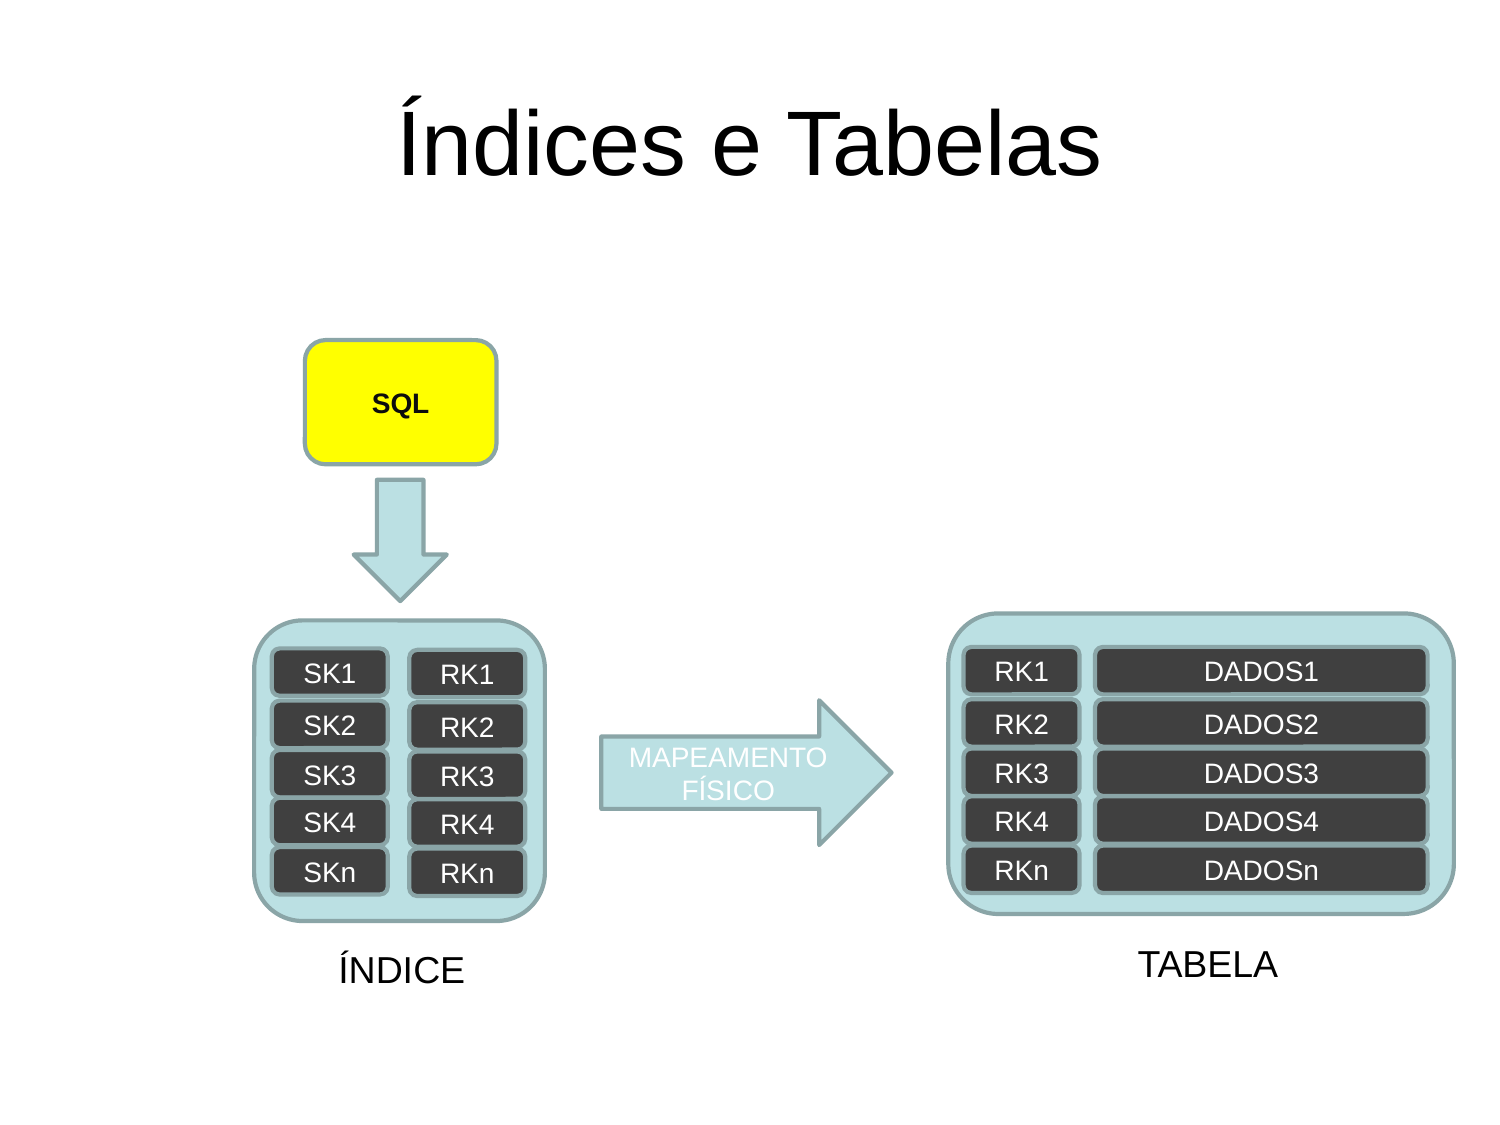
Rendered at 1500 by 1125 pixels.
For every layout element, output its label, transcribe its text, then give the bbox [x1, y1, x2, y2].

text_box SK3 [269, 747, 390, 798]
text_box TABELA [1122, 932, 1295, 993]
text_box RK2 [407, 700, 528, 750]
text_box TABELA [946, 611, 1456, 917]
text_box SK2 [269, 698, 390, 749]
text_box [252, 618, 547, 924]
text_box DADOSn [1092, 843, 1430, 896]
text_box RK3 [961, 746, 1082, 796]
text_box RK1 [407, 647, 528, 700]
text_box RK4 [961, 794, 1082, 845]
text_box [351, 477, 449, 604]
text_box RK3 [407, 749, 528, 799]
text_box DADOS1 [1092, 644, 1430, 697]
text_box DADOS4 [1092, 794, 1430, 845]
text_box SK4 [269, 795, 390, 846]
text_box DADOS3 [1092, 746, 1430, 796]
title Índices e Tabelas [75, 45, 1425, 233]
text_box RK2 [961, 697, 1082, 748]
text_box SQL [302, 337, 499, 467]
text_box RKn [961, 843, 1082, 896]
text_box DADOS2 [1092, 697, 1430, 747]
text_box RK1 [961, 644, 1082, 697]
text_box RKn [407, 846, 528, 899]
text_box ÍNDICE [323, 938, 496, 999]
text_box RK4 [407, 797, 528, 847]
text_box SK1 [269, 646, 390, 698]
text_box MAPEAMENTO FÍSICO [599, 698, 894, 848]
text_box SKn [269, 844, 390, 897]
